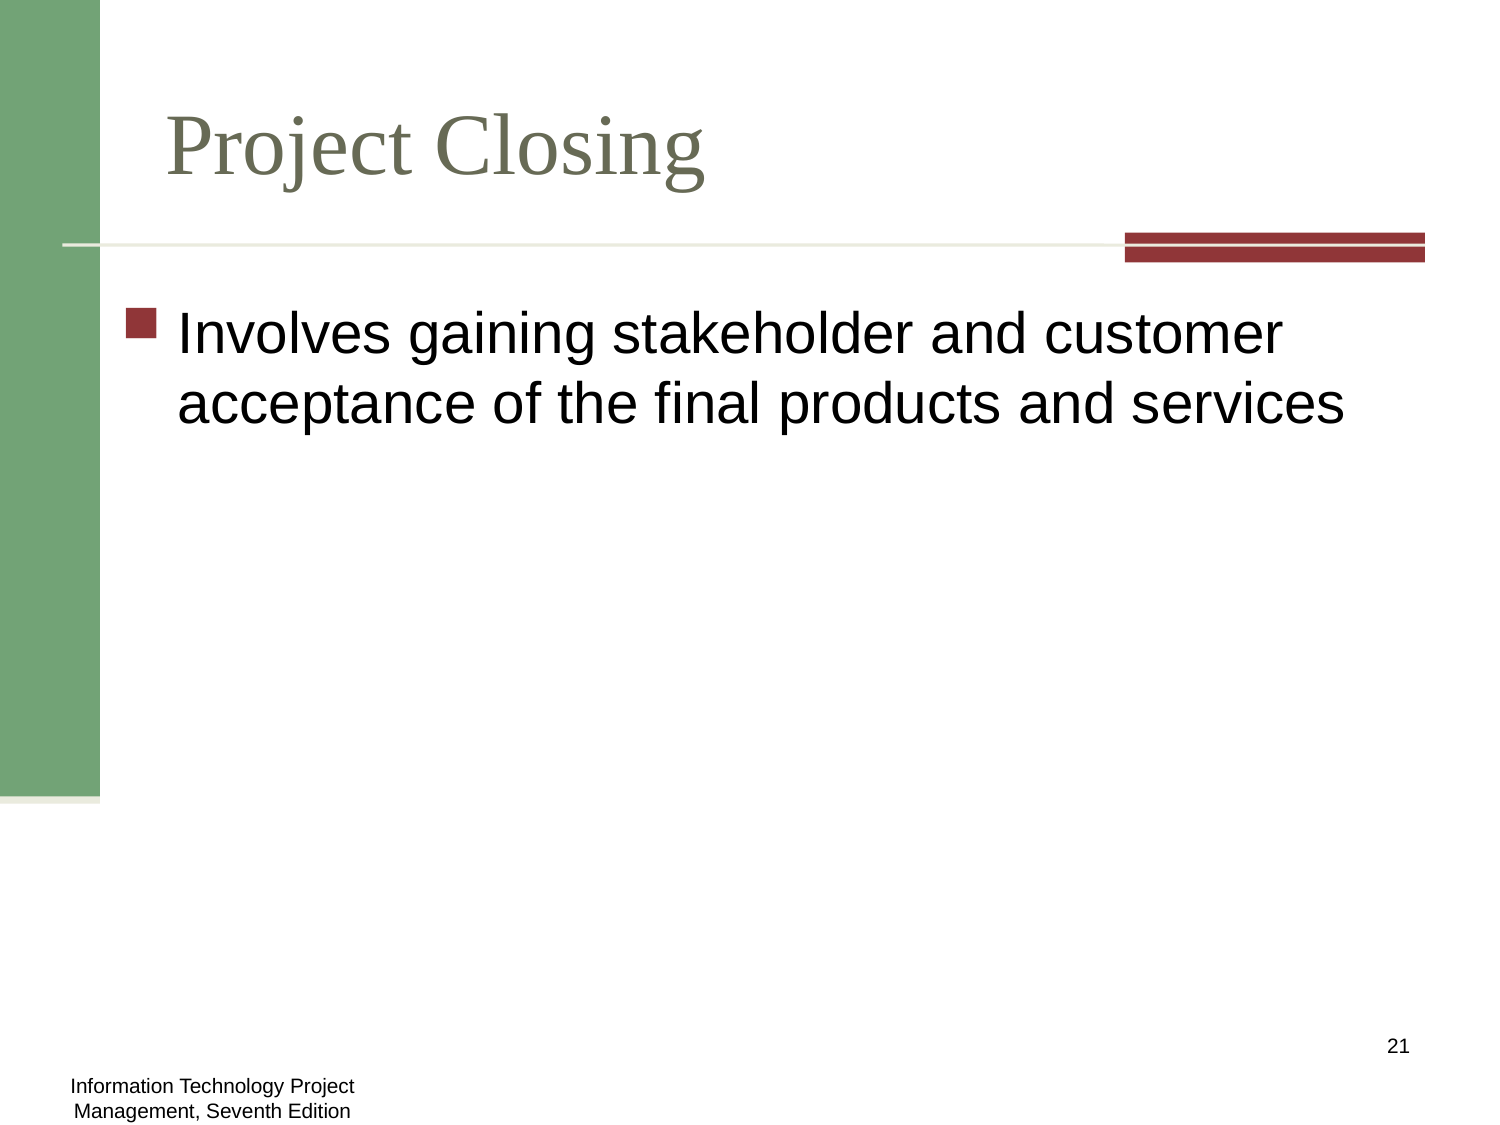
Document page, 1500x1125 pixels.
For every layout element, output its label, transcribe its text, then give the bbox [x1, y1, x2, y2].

slide_number 21 [1112, 1024, 1426, 1101]
footer Information Technology Project Management, Seventh Edition [0, 1064, 426, 1125]
list Involves gaining stakeholder and customer acceptance of the final products and services [106, 287, 1495, 1125]
title Project Closing [150, 45, 1425, 234]
